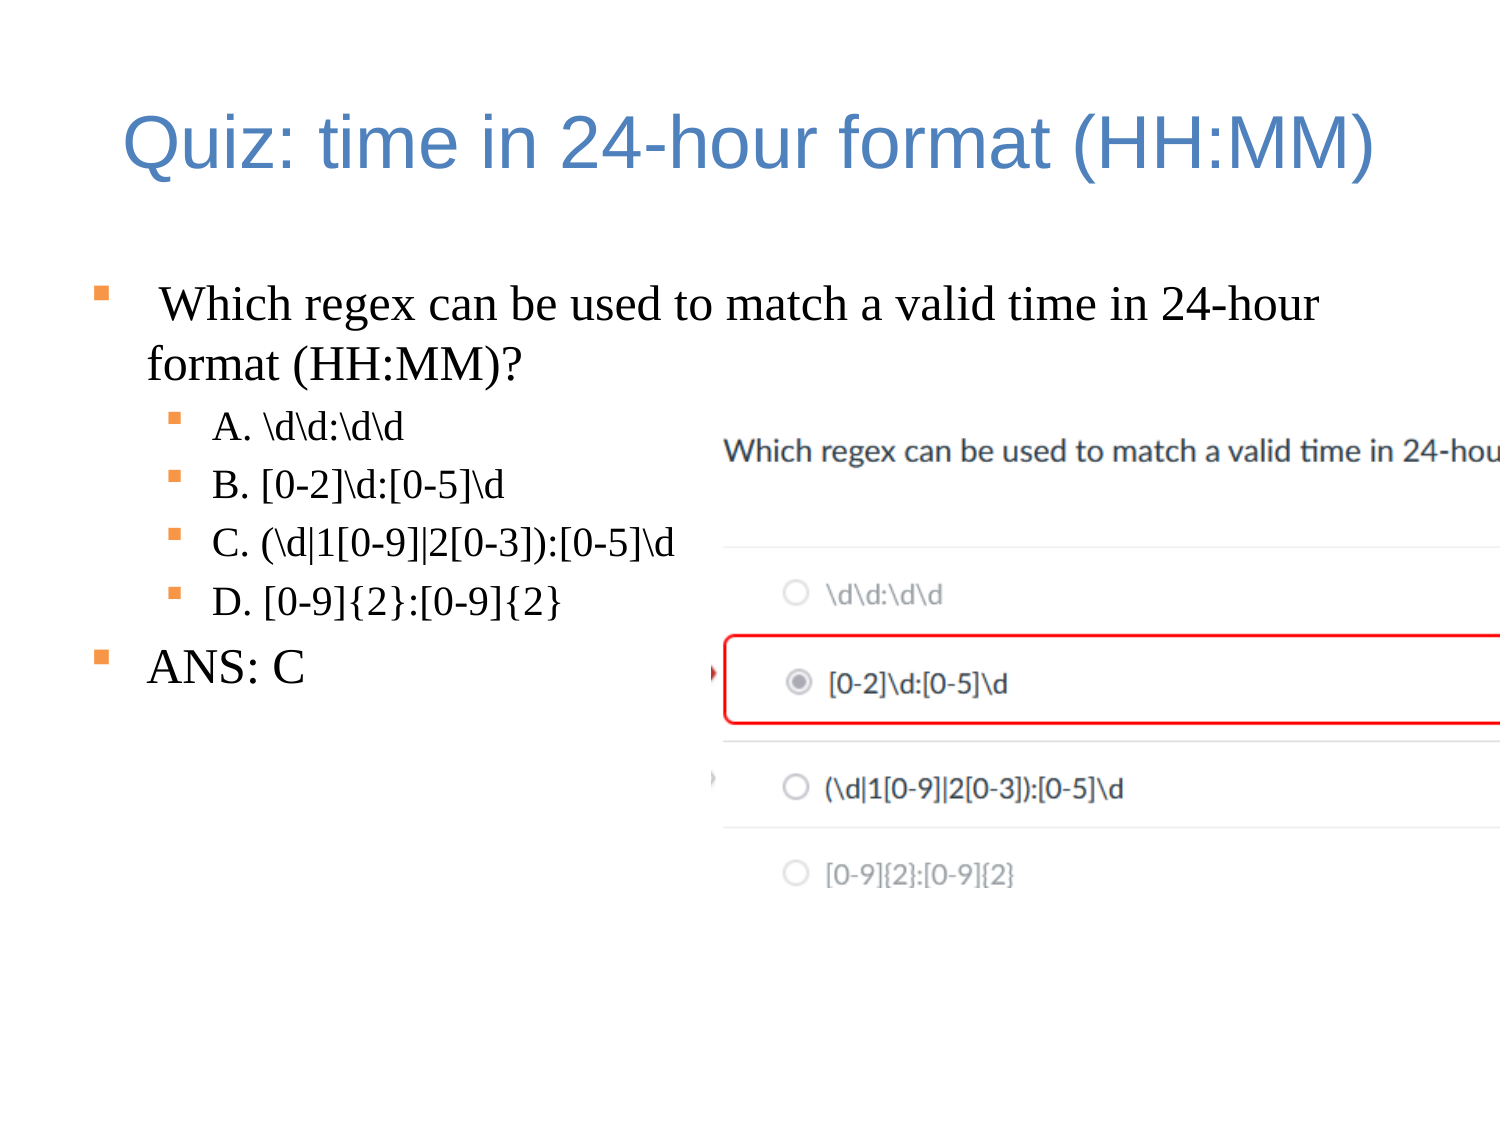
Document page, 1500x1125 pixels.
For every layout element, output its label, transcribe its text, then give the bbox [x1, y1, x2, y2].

title Quiz: time in 24-hour format (HH:MM) [75, 45, 1425, 233]
list Which regex can be used to match a valid time in 24-hour format (HH:MM)? A. \d\d:\d\d B. [0-2]\d:[0-5]\d C. (\d|1[0-9]|2[0-3]):[0-5]\d D. [0-9]{2}:[0-9]{2} ANS: C [75, 262, 1425, 1005]
picture [711, 426, 1500, 889]
